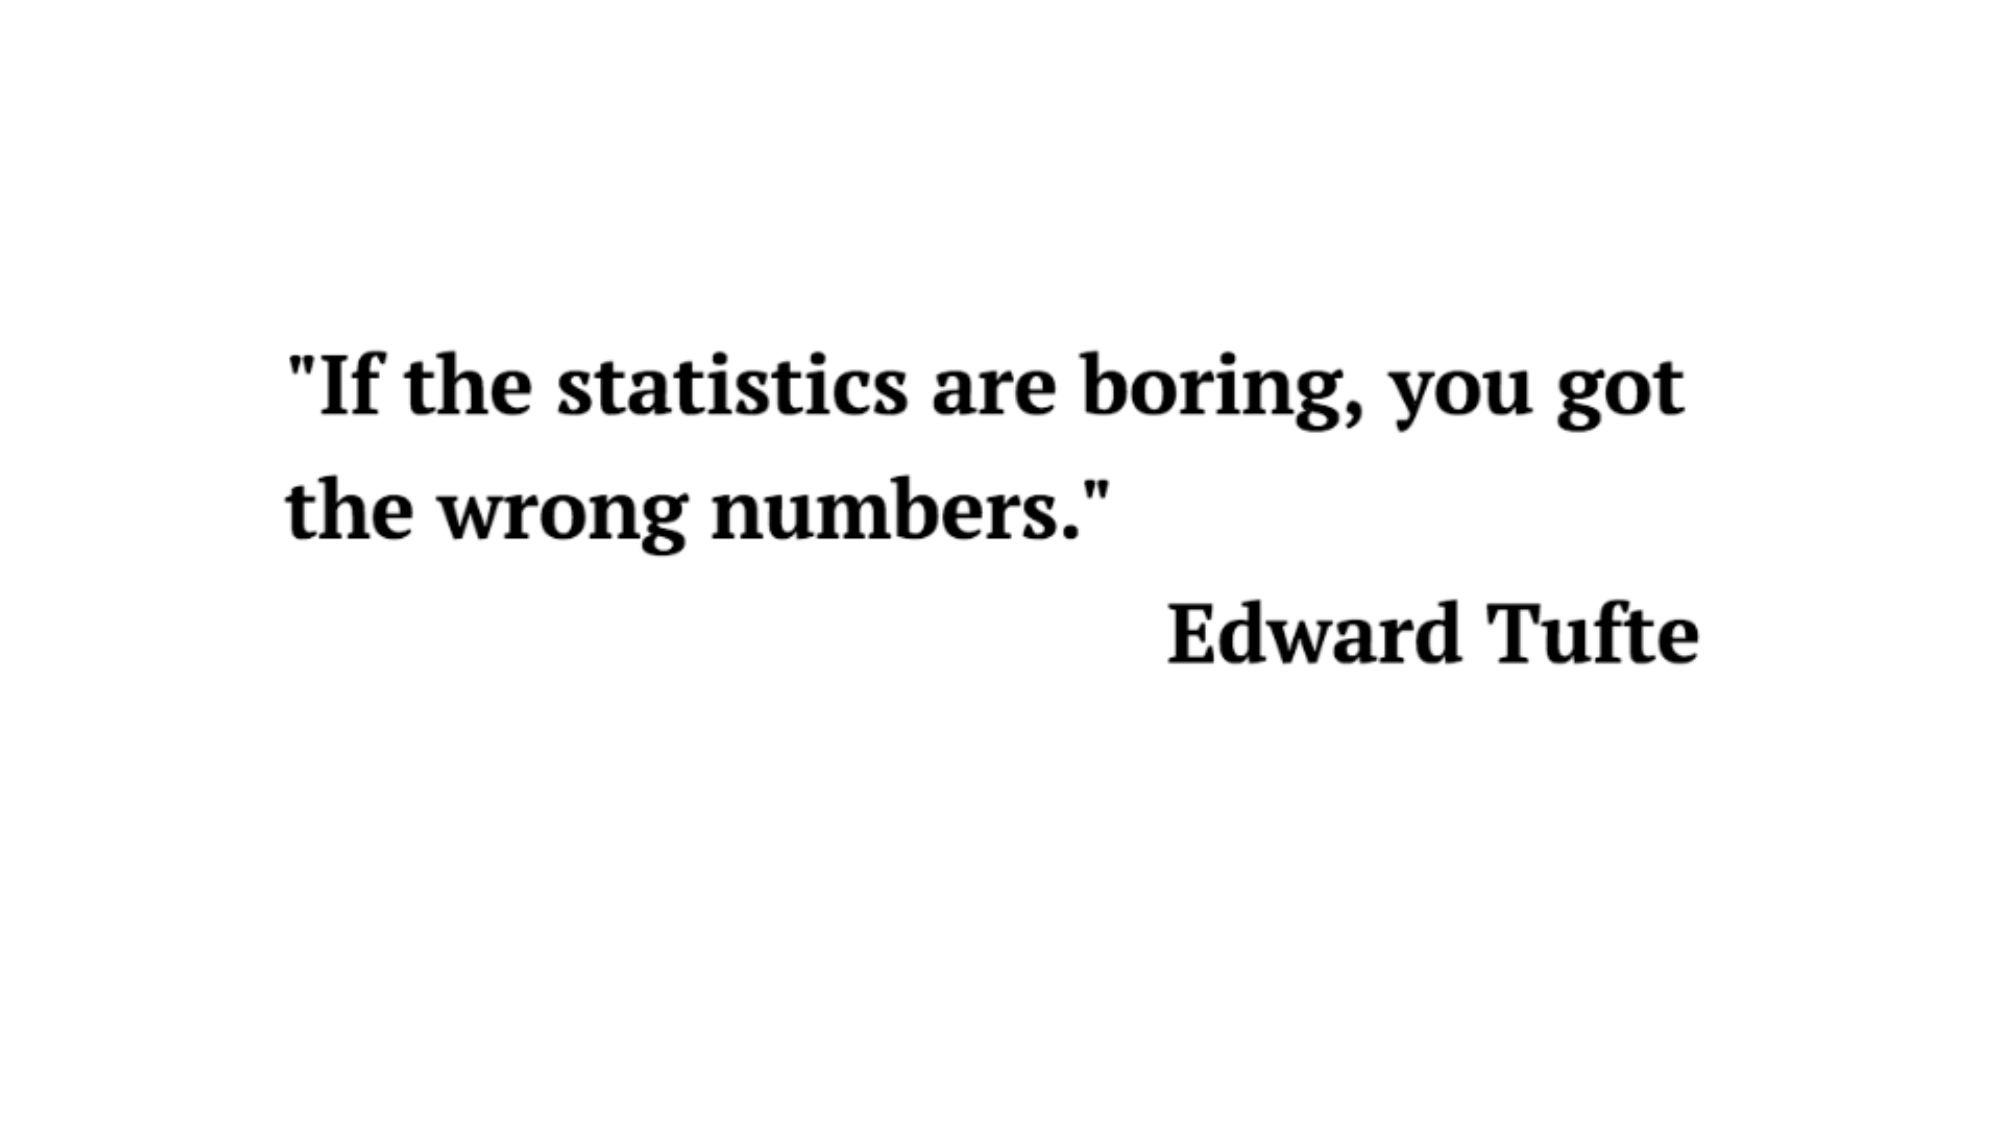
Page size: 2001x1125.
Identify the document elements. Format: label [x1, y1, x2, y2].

picture [182, 302, 1843, 736]
